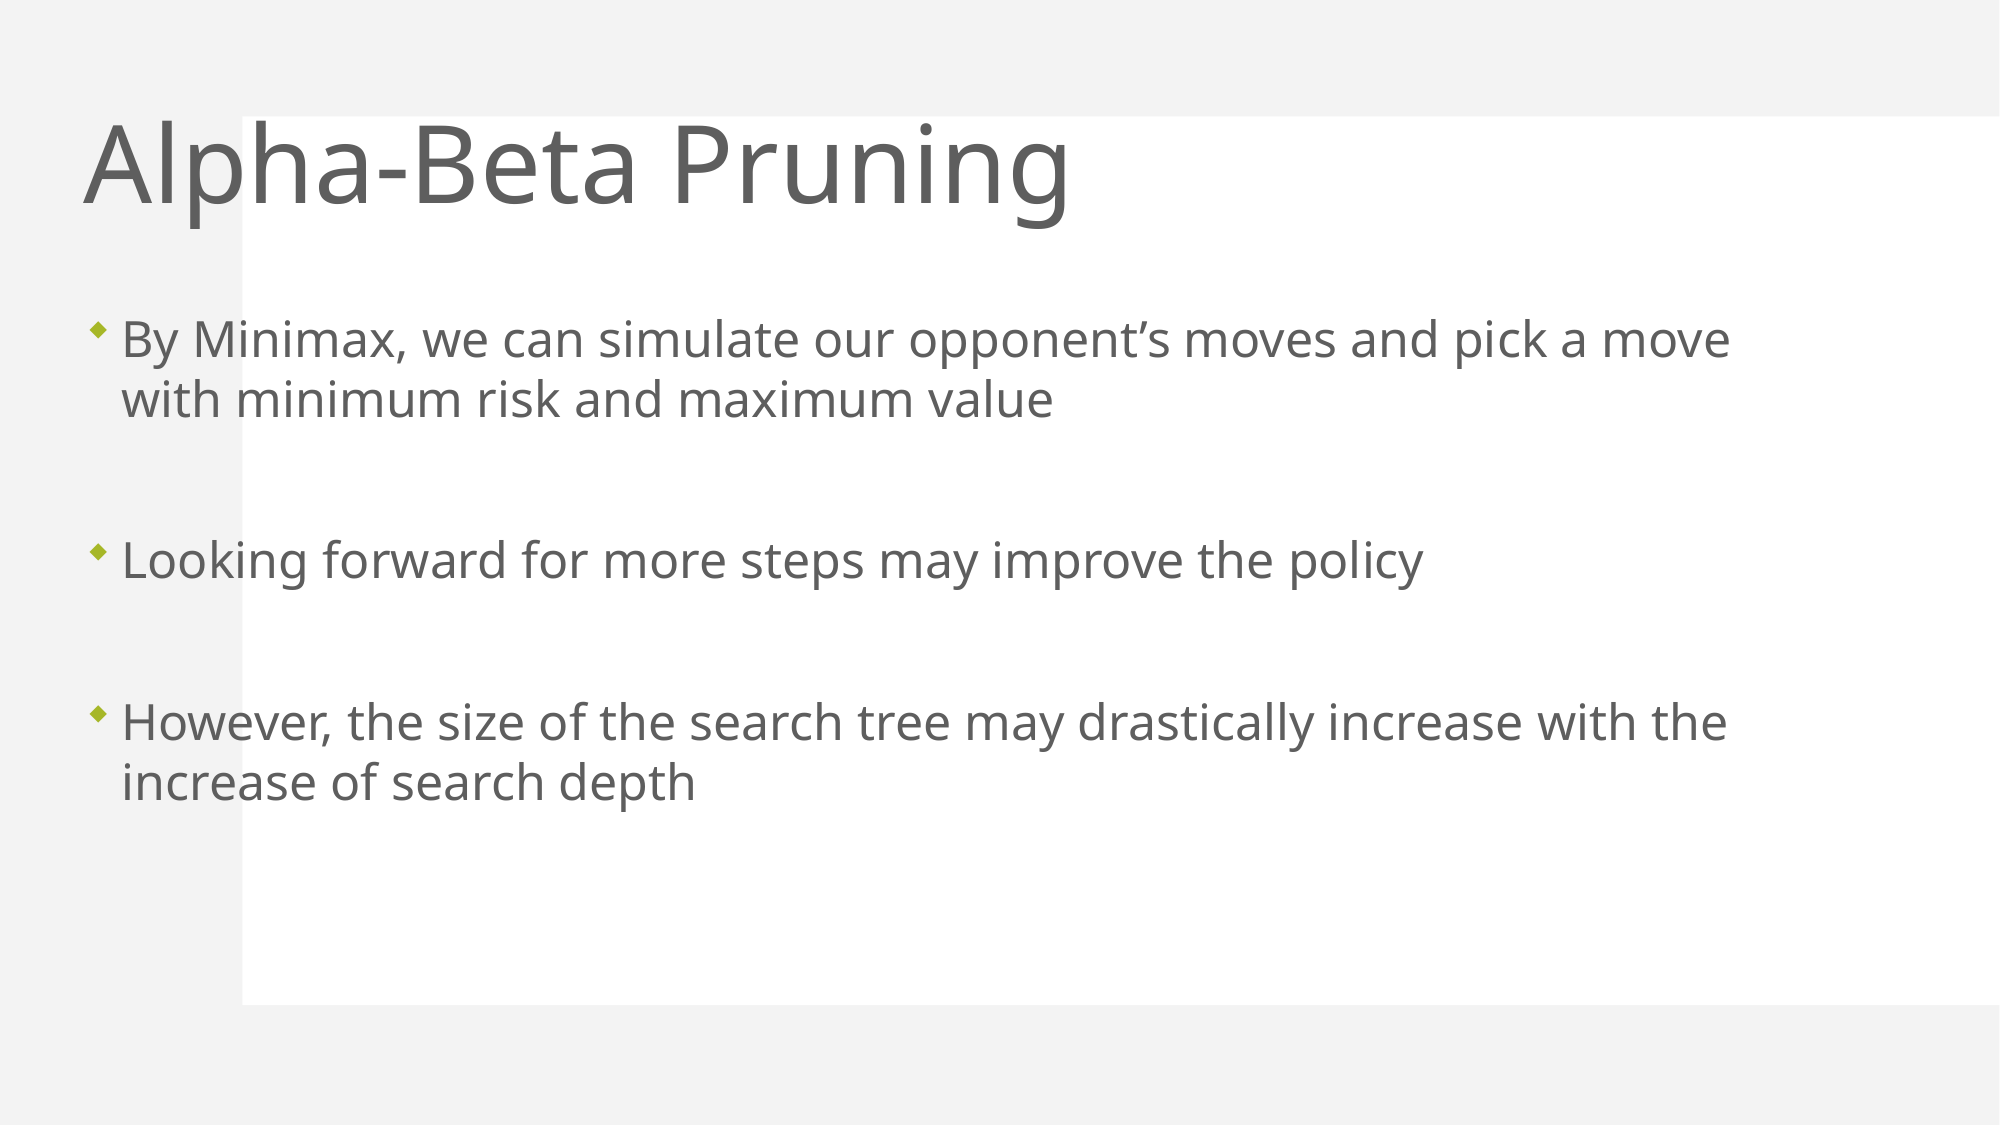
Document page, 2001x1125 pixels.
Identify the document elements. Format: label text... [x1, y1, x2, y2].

title Alpha-Beta Pruning [68, 59, 1799, 278]
list By Minimax, we can simulate our opponent’s moves and pick a move with minimum risk and maximum value Looking forward for more steps may improve the policy However, the size of the search tree may drastically increase with the increase of search depth [68, 299, 1799, 990]
